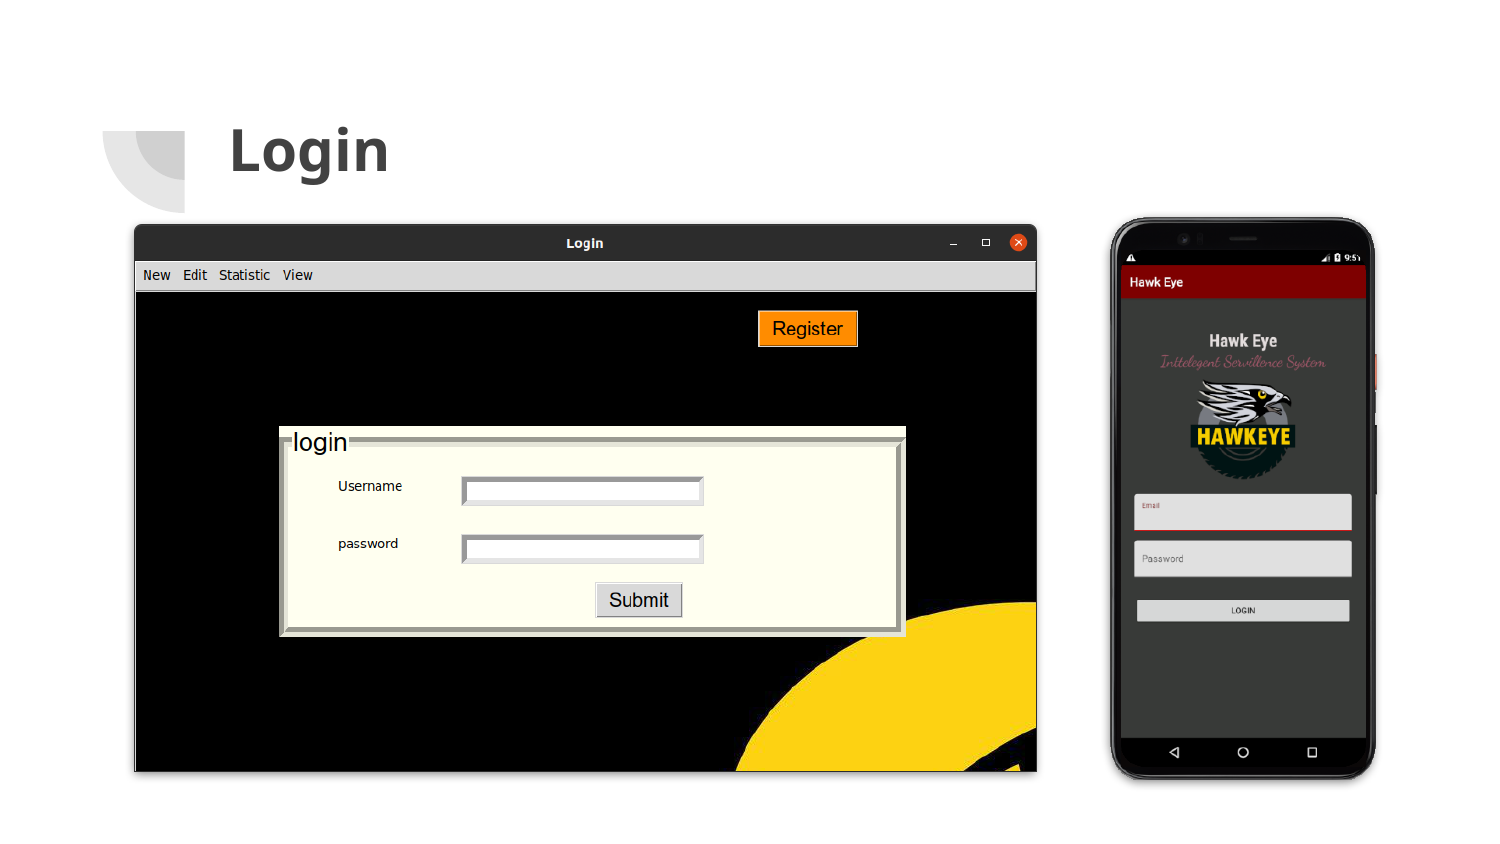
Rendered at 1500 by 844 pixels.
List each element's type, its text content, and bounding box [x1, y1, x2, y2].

picture [1110, 217, 1377, 780]
picture [125, 217, 1045, 780]
title Login [213, 98, 1368, 263]
